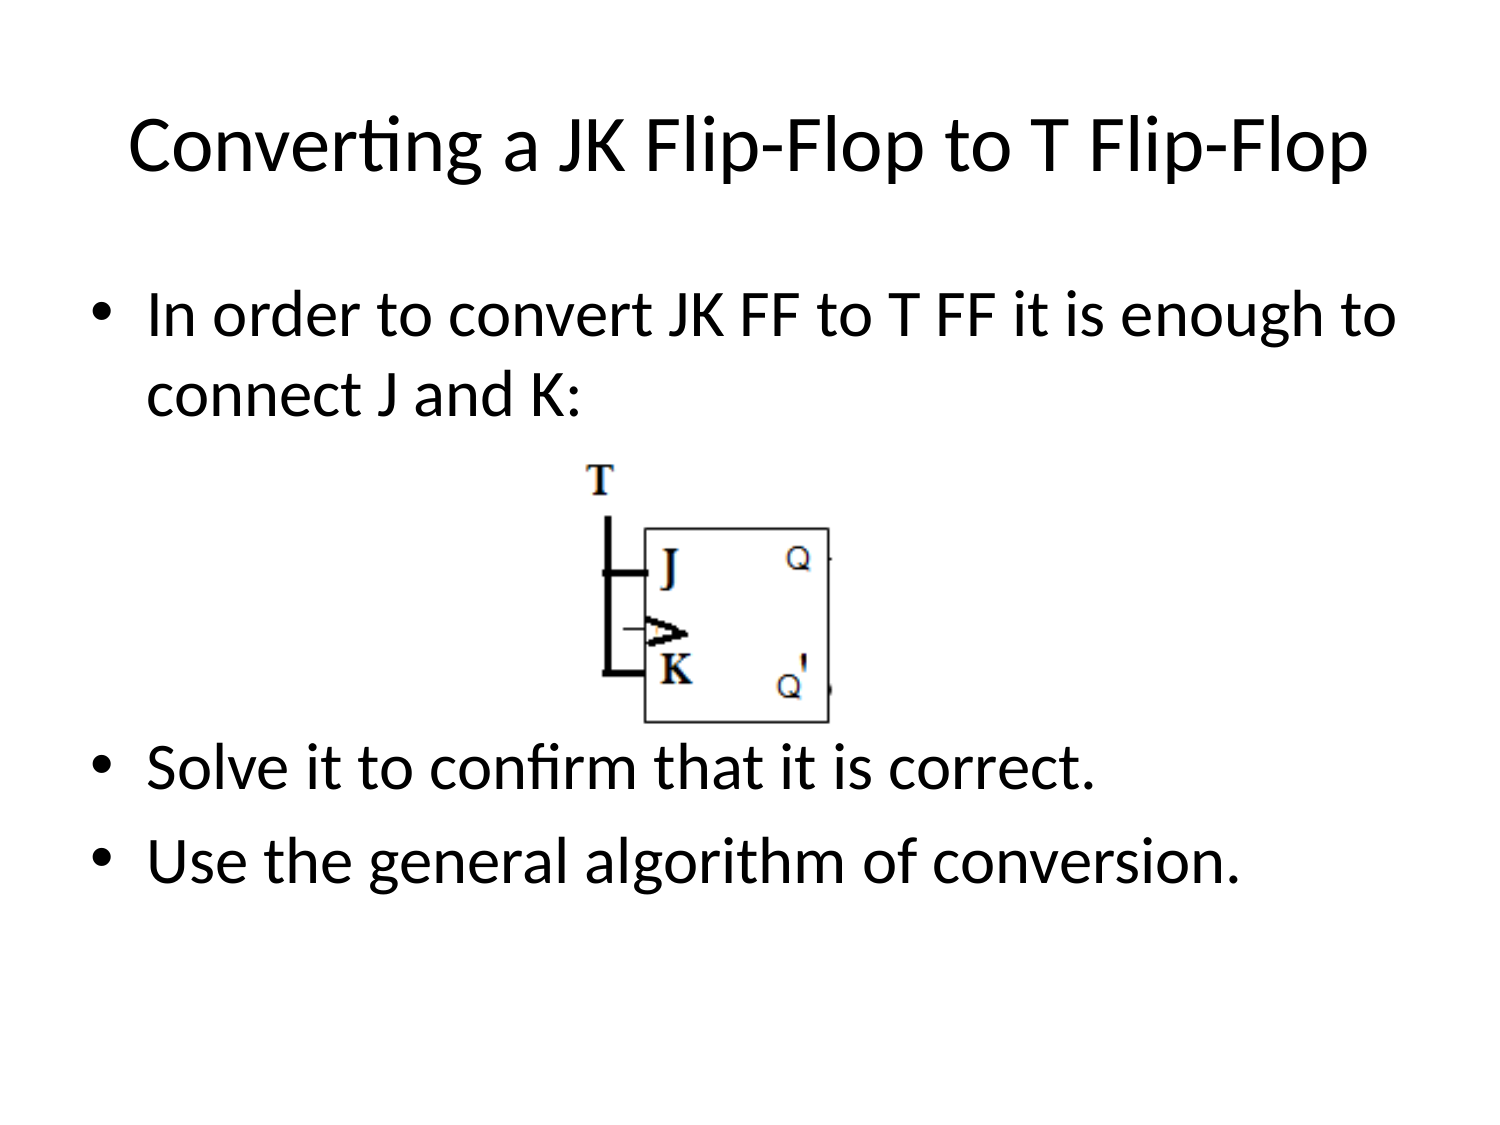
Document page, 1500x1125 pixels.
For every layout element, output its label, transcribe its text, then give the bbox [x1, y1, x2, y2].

picture [574, 449, 852, 738]
list In order to convert JK FF to T FF it is enough to connect J and K: Solve it to confirm that it is correct. Use the general algorithm of conversion. [75, 262, 1425, 1005]
title Converting a JK Flip-Flop to T Flip-Flop [75, 45, 1425, 233]
